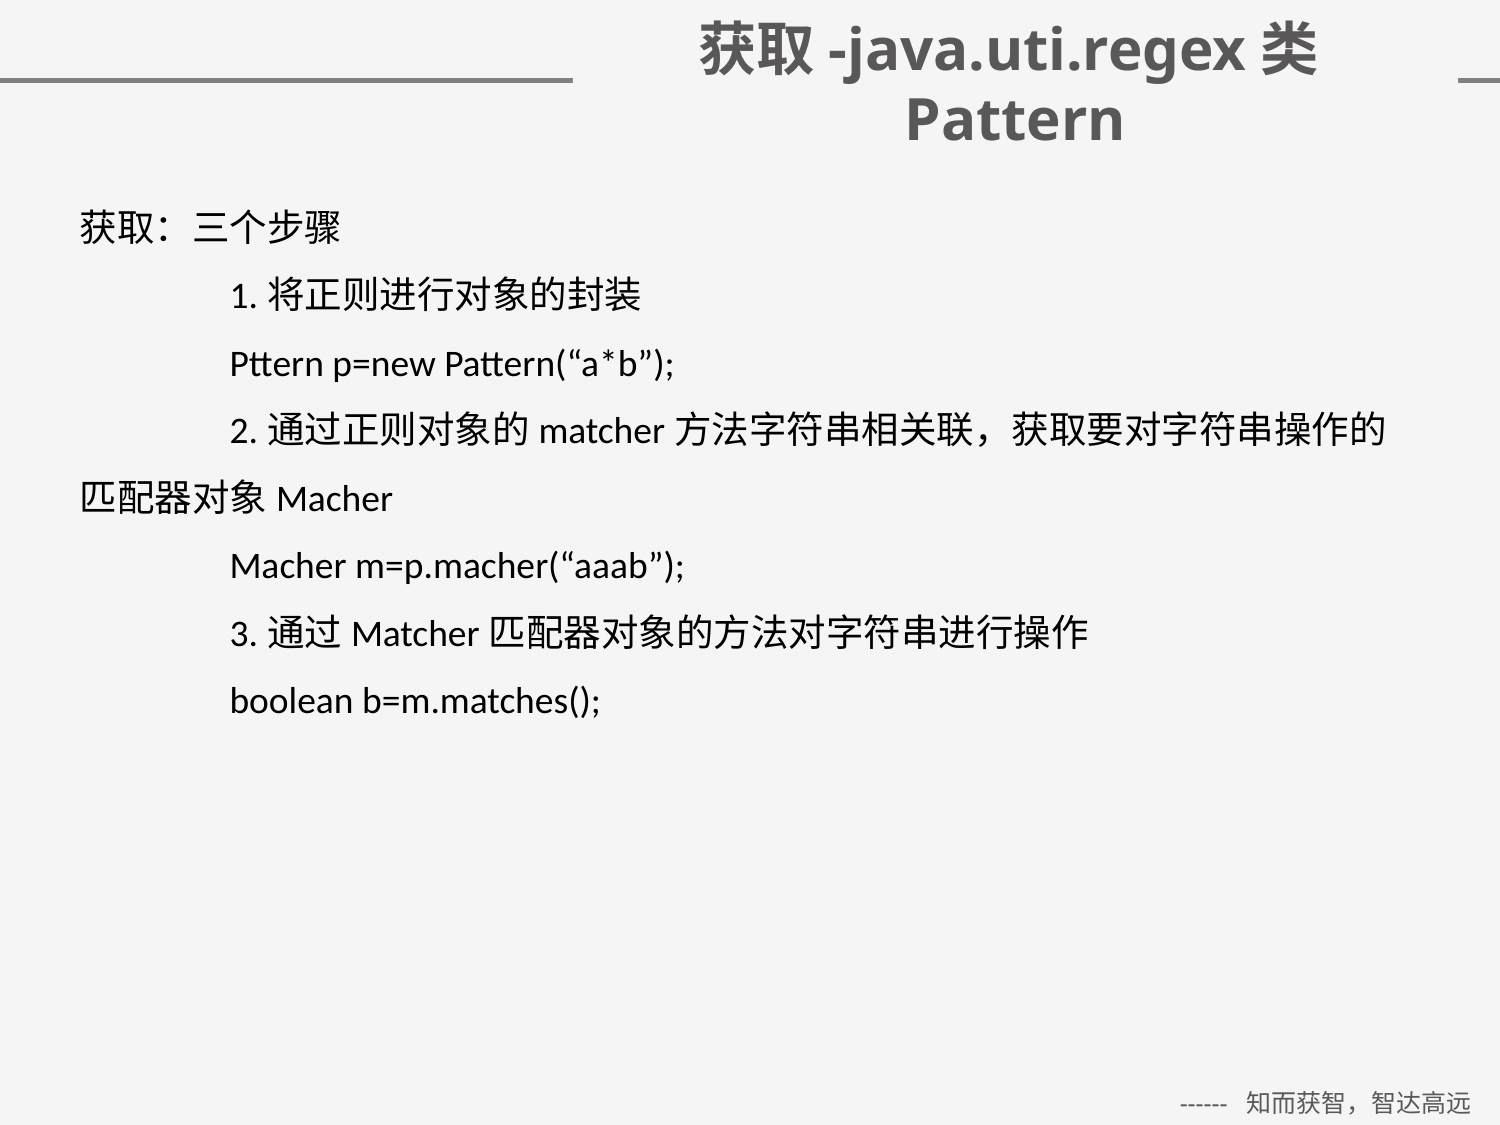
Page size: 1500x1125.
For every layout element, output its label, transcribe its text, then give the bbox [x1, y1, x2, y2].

text_box 获取：三个步骤 1.将正则进行对象的封装 Pttern p=new Pattern(“a*b”); 2.通过正则对象的matcher方法字符串相关联，获取要对字符串操作的匹配器对象Macher Macher m=p.macher(“aaab”); 3.通过Matcher匹配器对象的方法对字符串进行操作 boolean b=m.matches(); [64, 196, 1424, 729]
title 获取-java.uti.regex类Pattern [572, 3, 1459, 161]
